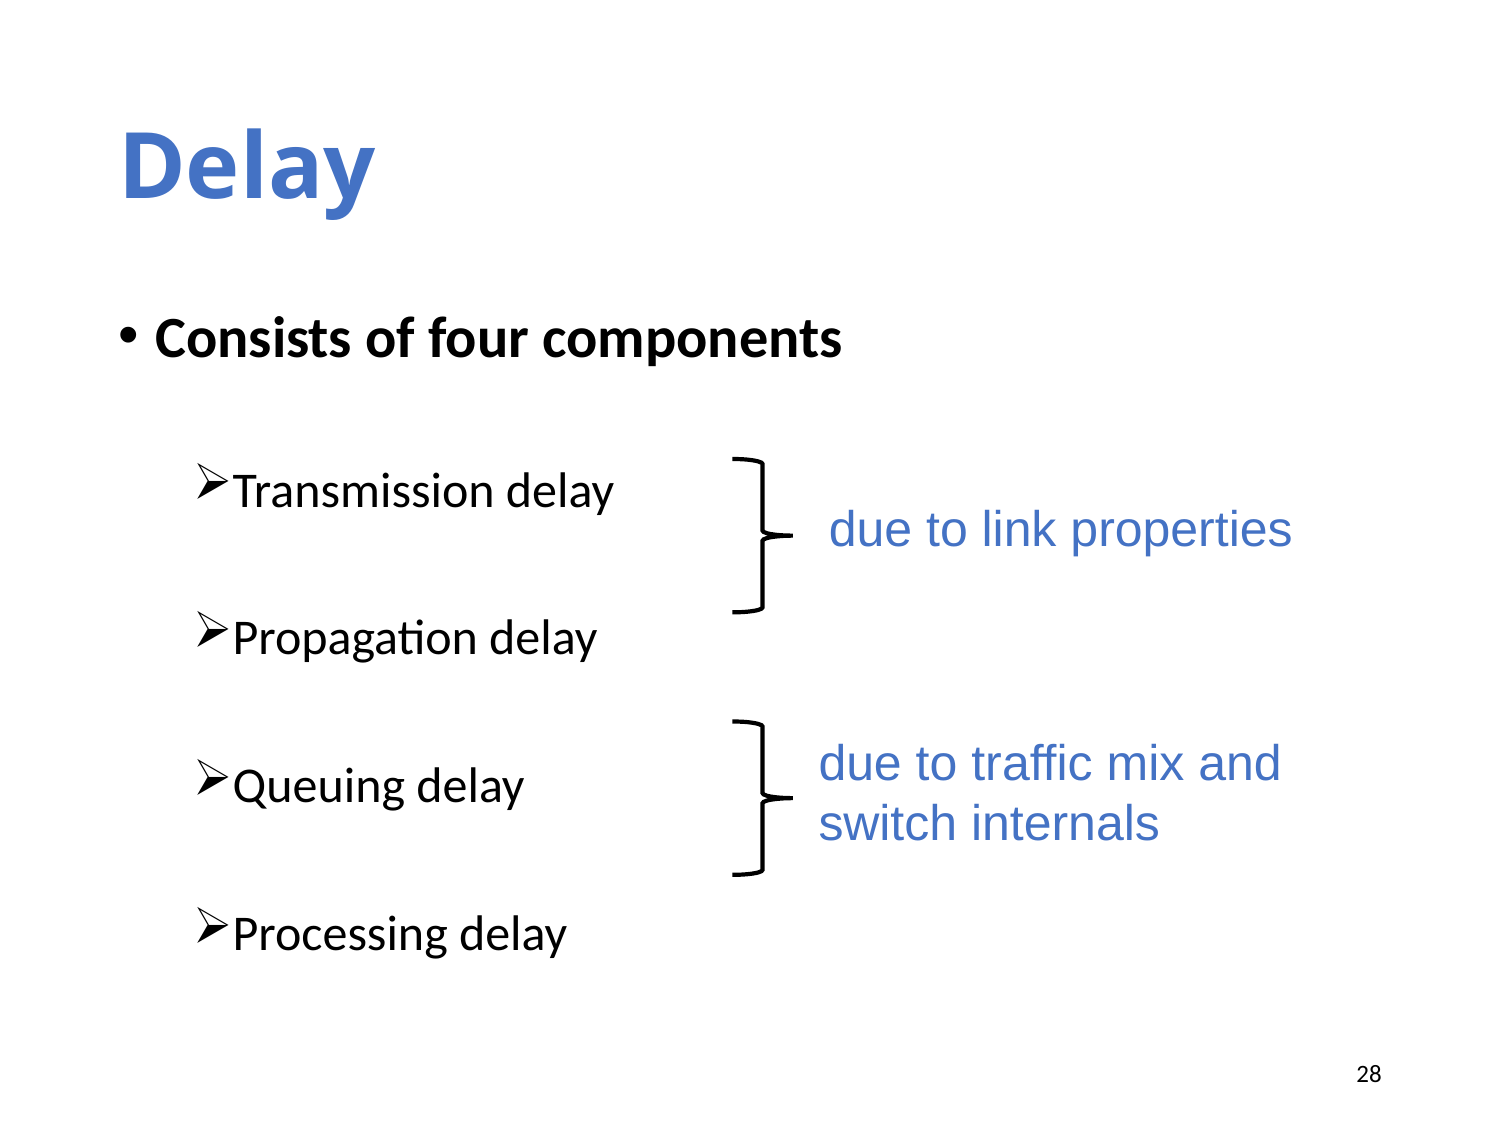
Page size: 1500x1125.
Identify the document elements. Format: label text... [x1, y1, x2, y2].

text_box due to link properties [823, 490, 1299, 562]
text_box [732, 458, 793, 613]
title Delay [103, 59, 1397, 278]
text_box [732, 721, 793, 875]
slide_number 28 [1059, 1042, 1397, 1103]
list Consists of four components Transmission delay Propagation delay Queuing delay Processing delay [103, 299, 1397, 1014]
text_box due to traffic mix and switch internals [812, 724, 1303, 856]
